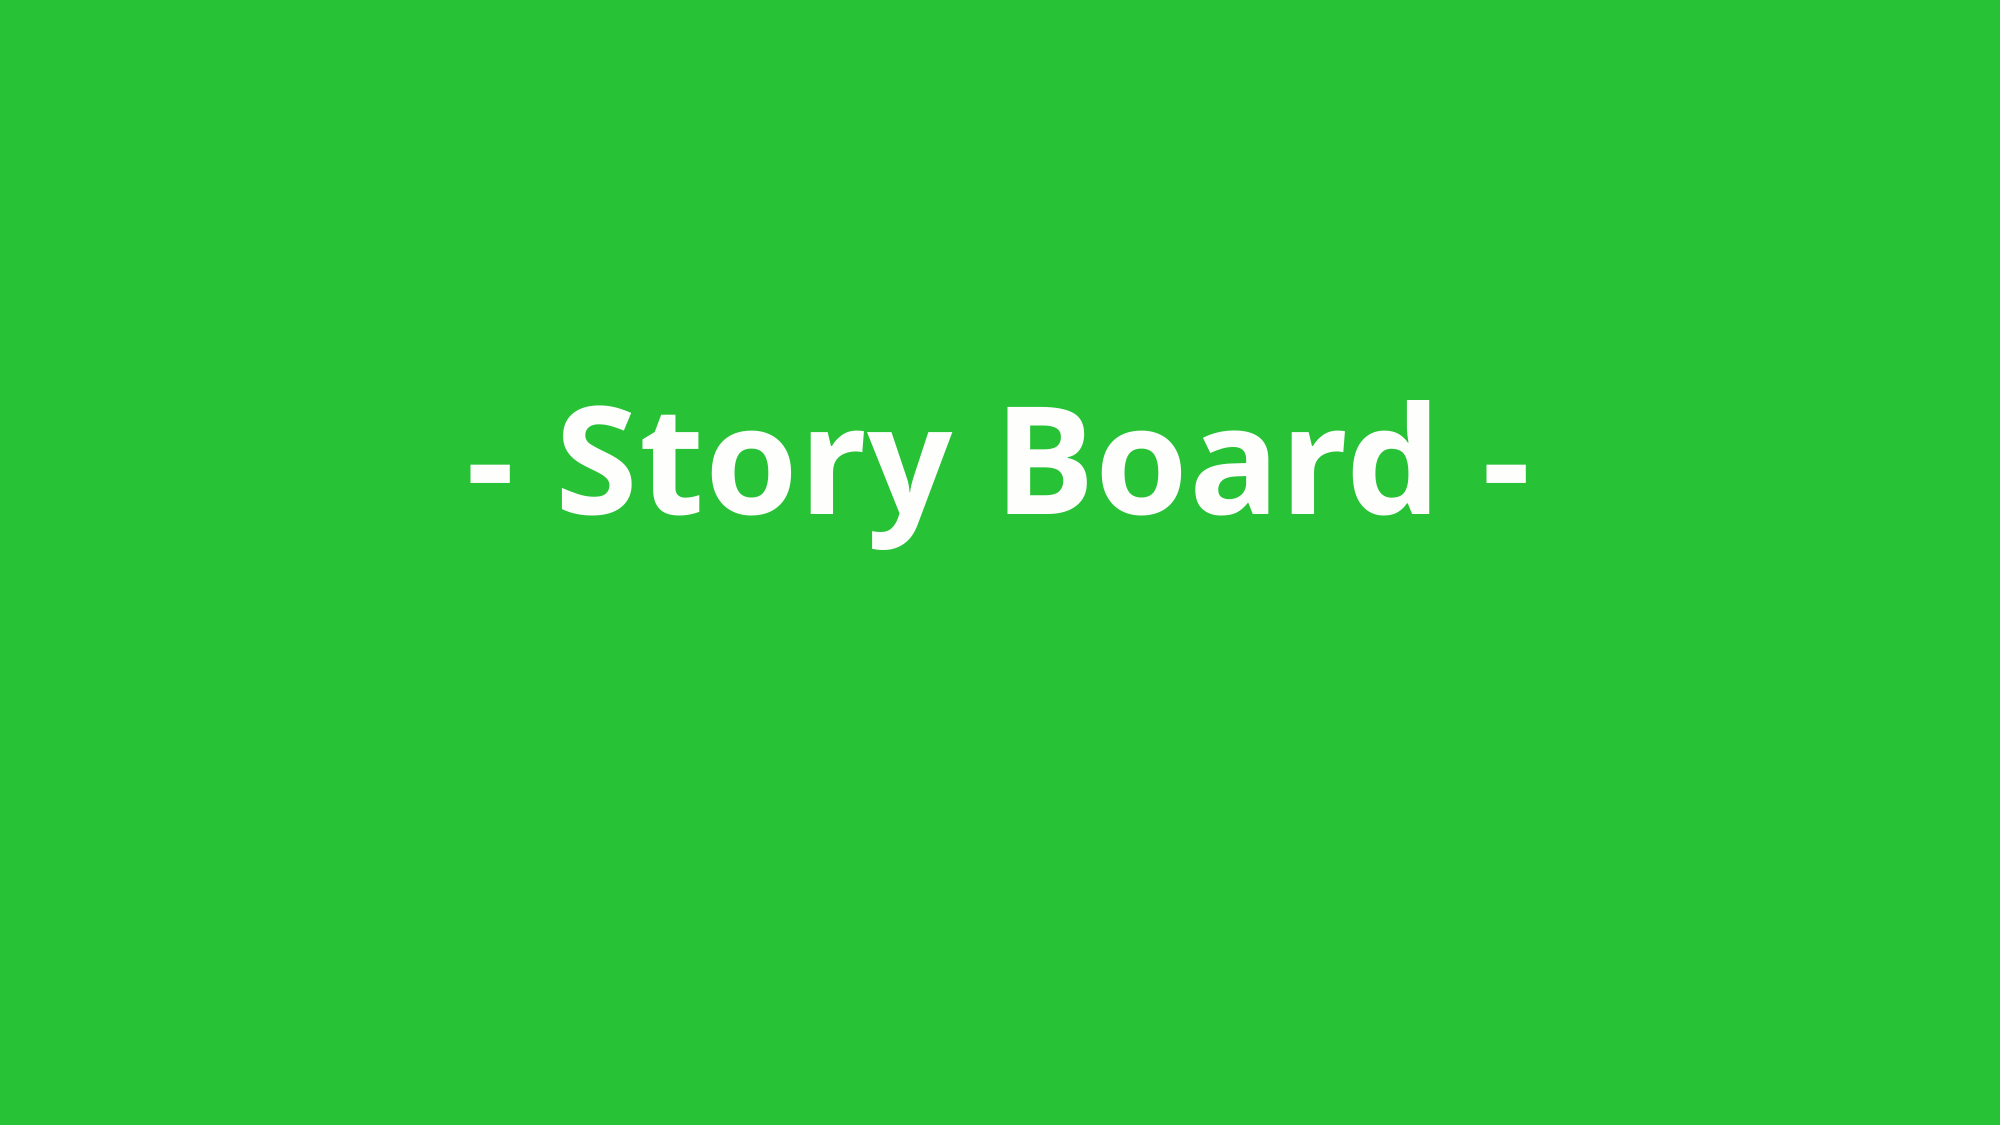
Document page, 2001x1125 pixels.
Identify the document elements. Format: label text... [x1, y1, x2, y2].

list - Story Board - [137, 377, 1863, 1014]
